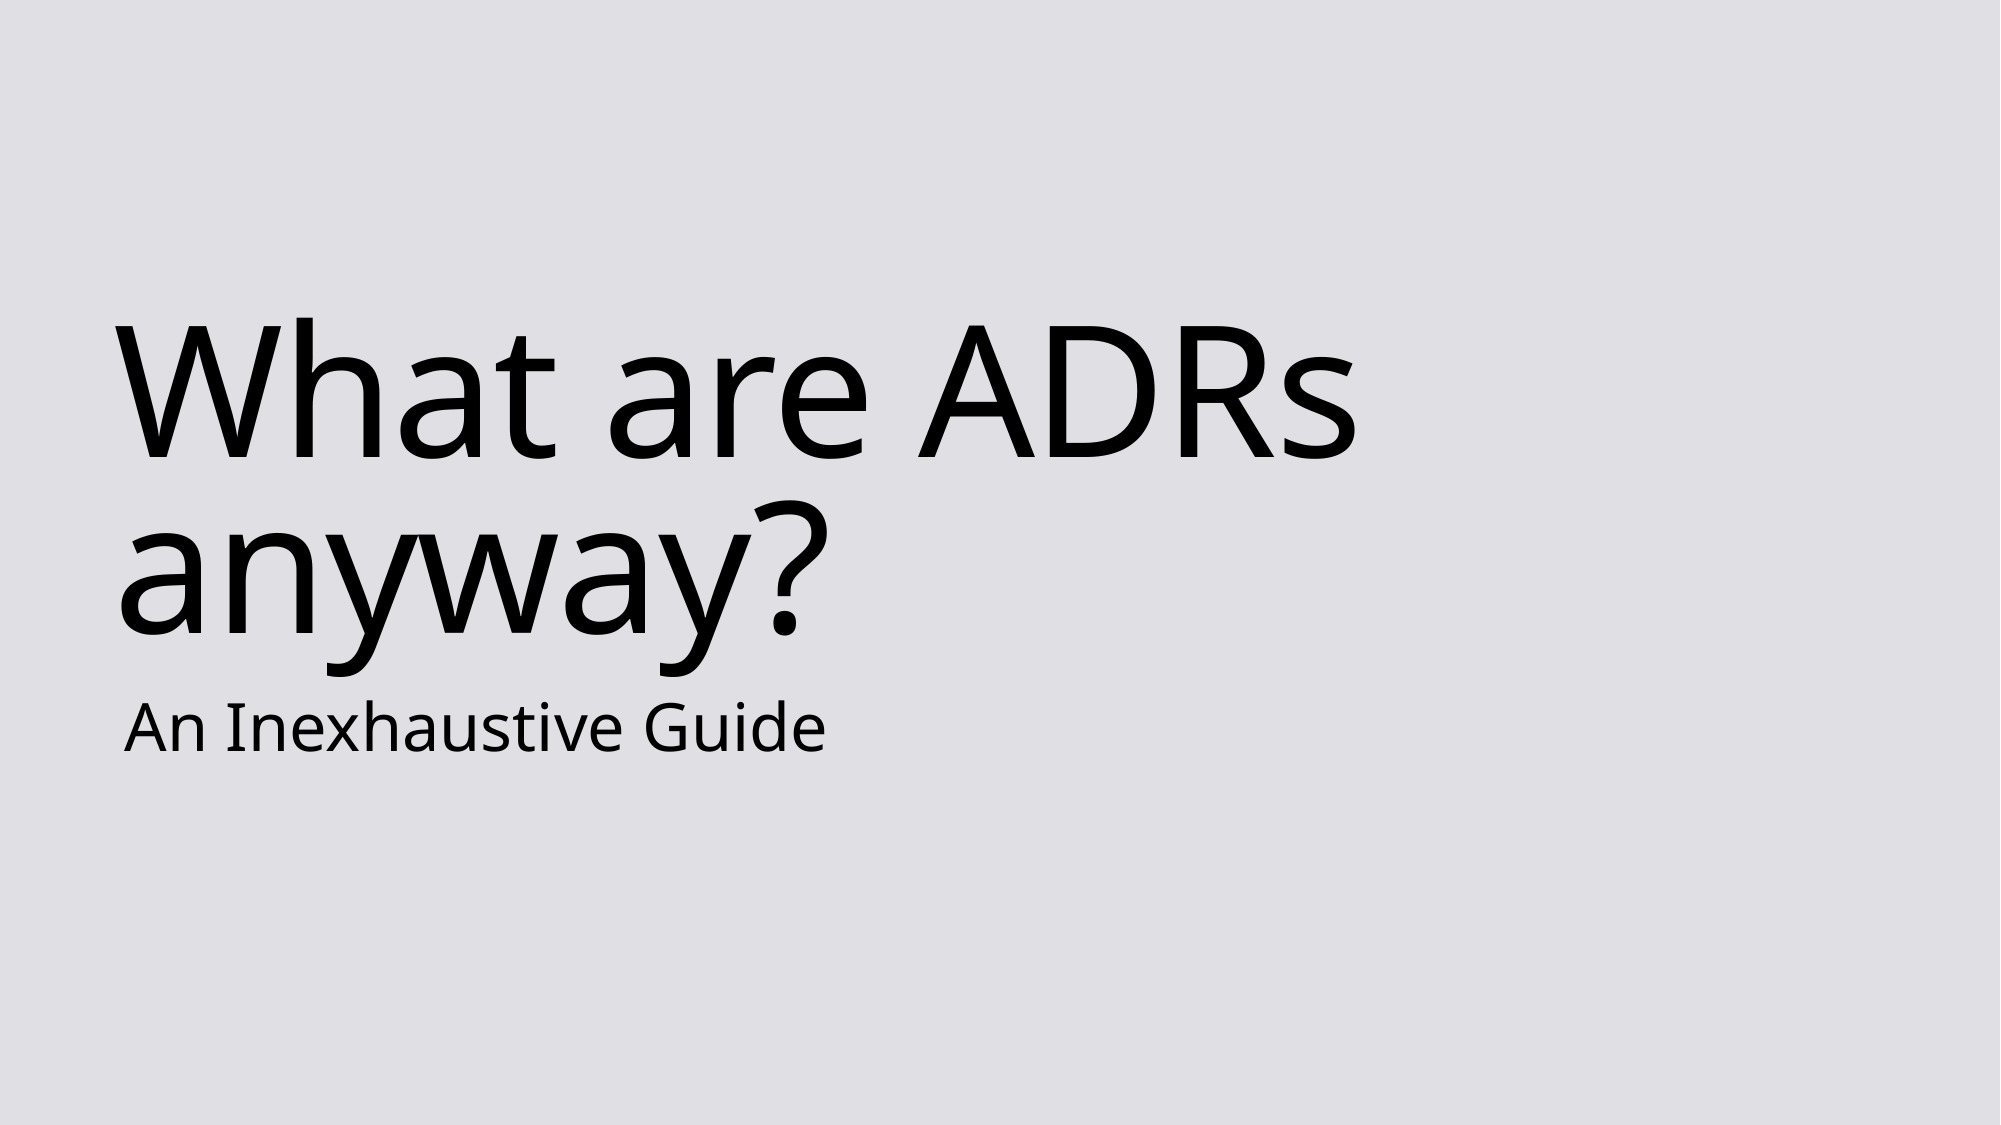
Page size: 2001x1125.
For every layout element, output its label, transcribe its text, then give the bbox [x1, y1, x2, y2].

subtitle An Inexhaustive Guide [109, 690, 1624, 961]
title What are ADRs anyway? [98, 126, 1868, 677]
